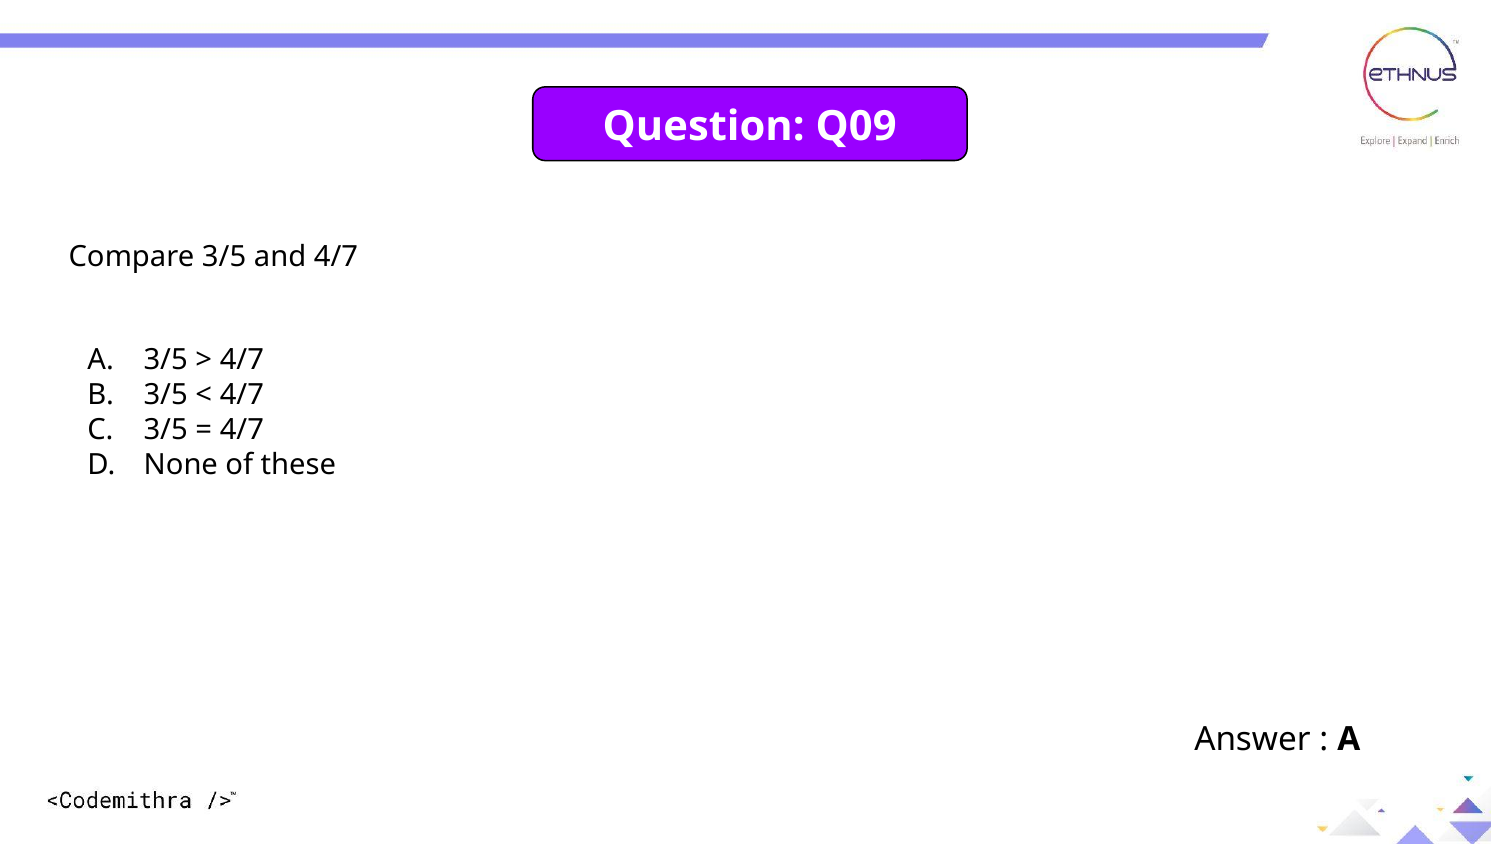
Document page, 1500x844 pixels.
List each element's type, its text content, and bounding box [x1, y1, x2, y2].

text_box Question: Q09 [532, 86, 968, 161]
text_box Answer : A [1179, 709, 1419, 768]
text_box Compare 3/5 and 4/7 3/5 > 4/7 3/5 < 4/7 3/5 = 4/7 None of these [53, 229, 1279, 488]
picture [0, 0, 1491, 844]
